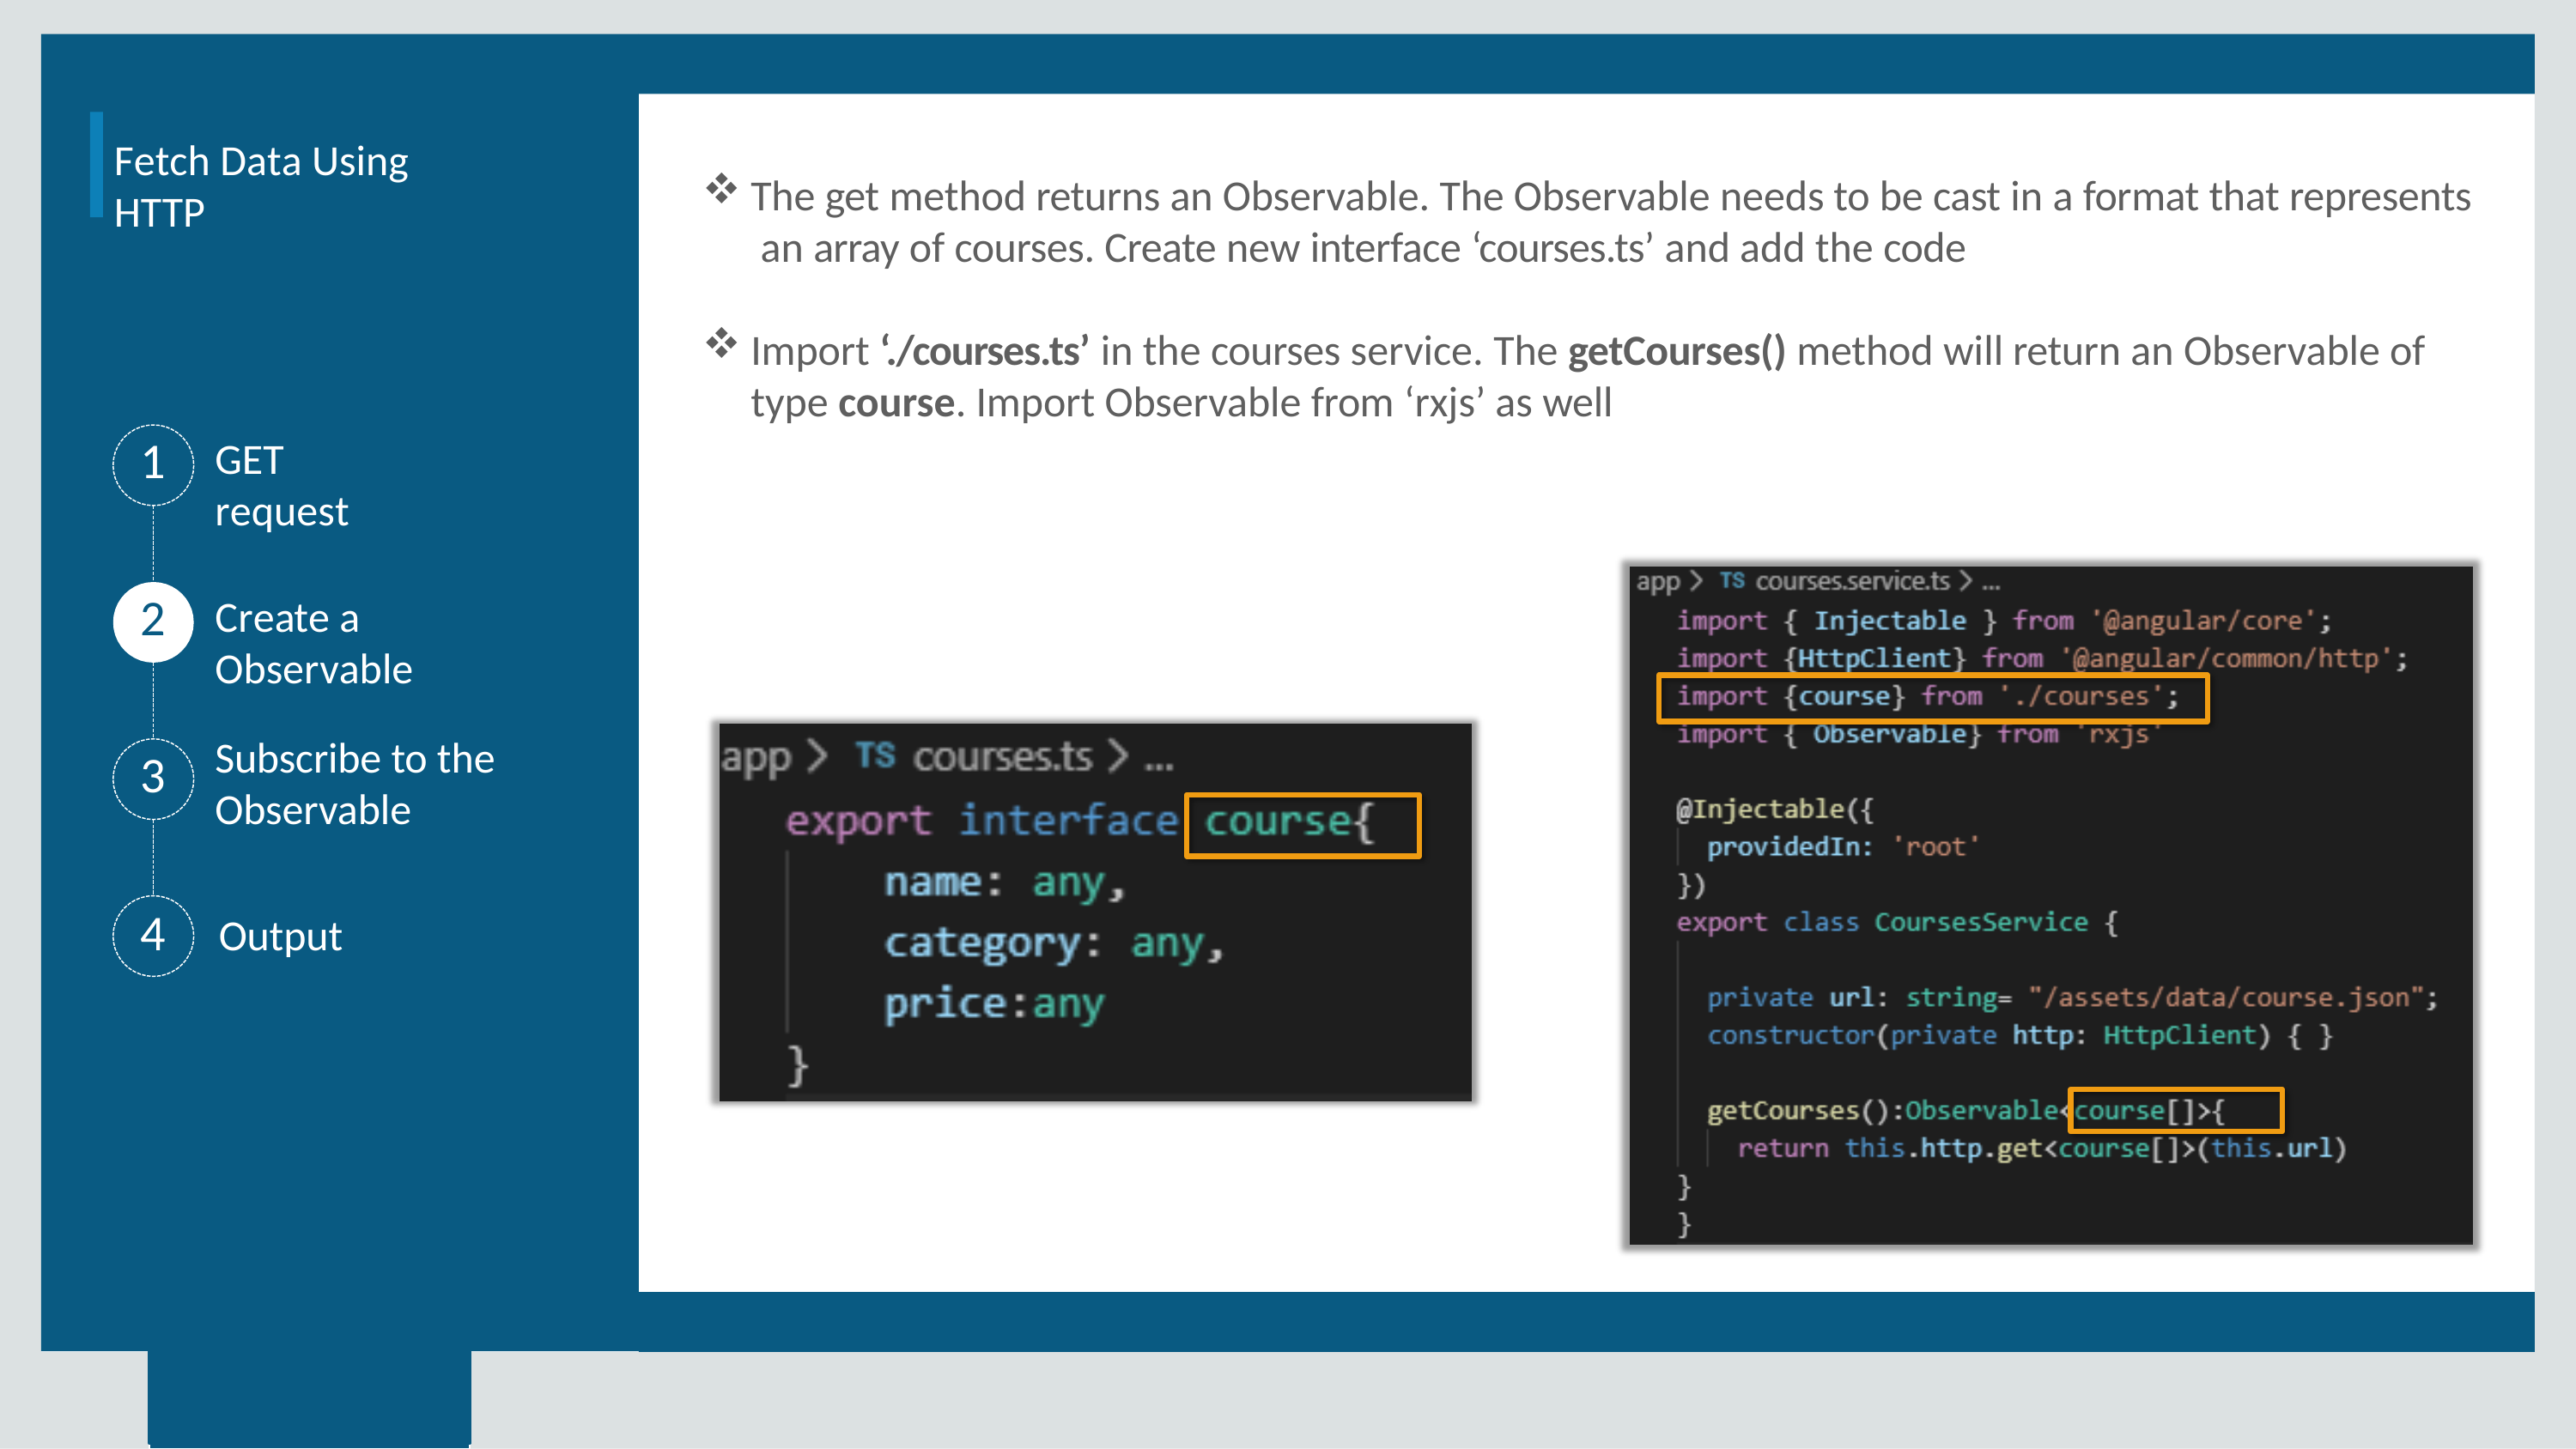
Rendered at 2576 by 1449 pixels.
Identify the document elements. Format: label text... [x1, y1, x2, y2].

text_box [147, 505, 2488, 1446]
text_box 1 [138, 427, 168, 489]
text_box Fetch Data Using HTTP [112, 130, 504, 236]
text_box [112, 581, 141, 978]
text_box Import ‘./courses.ts’ in the courses service. The getCourses() method will return an Observable of type course. Import Observable from ‘rxjs’ as well [701, 320, 2437, 426]
text_box GET request [213, 429, 427, 502]
text_box The get method returns an Observable. The Observable needs to be cast in a format that represents an array of courses. Create new interface ‘courses.ts’ and add the code [701, 166, 2476, 271]
